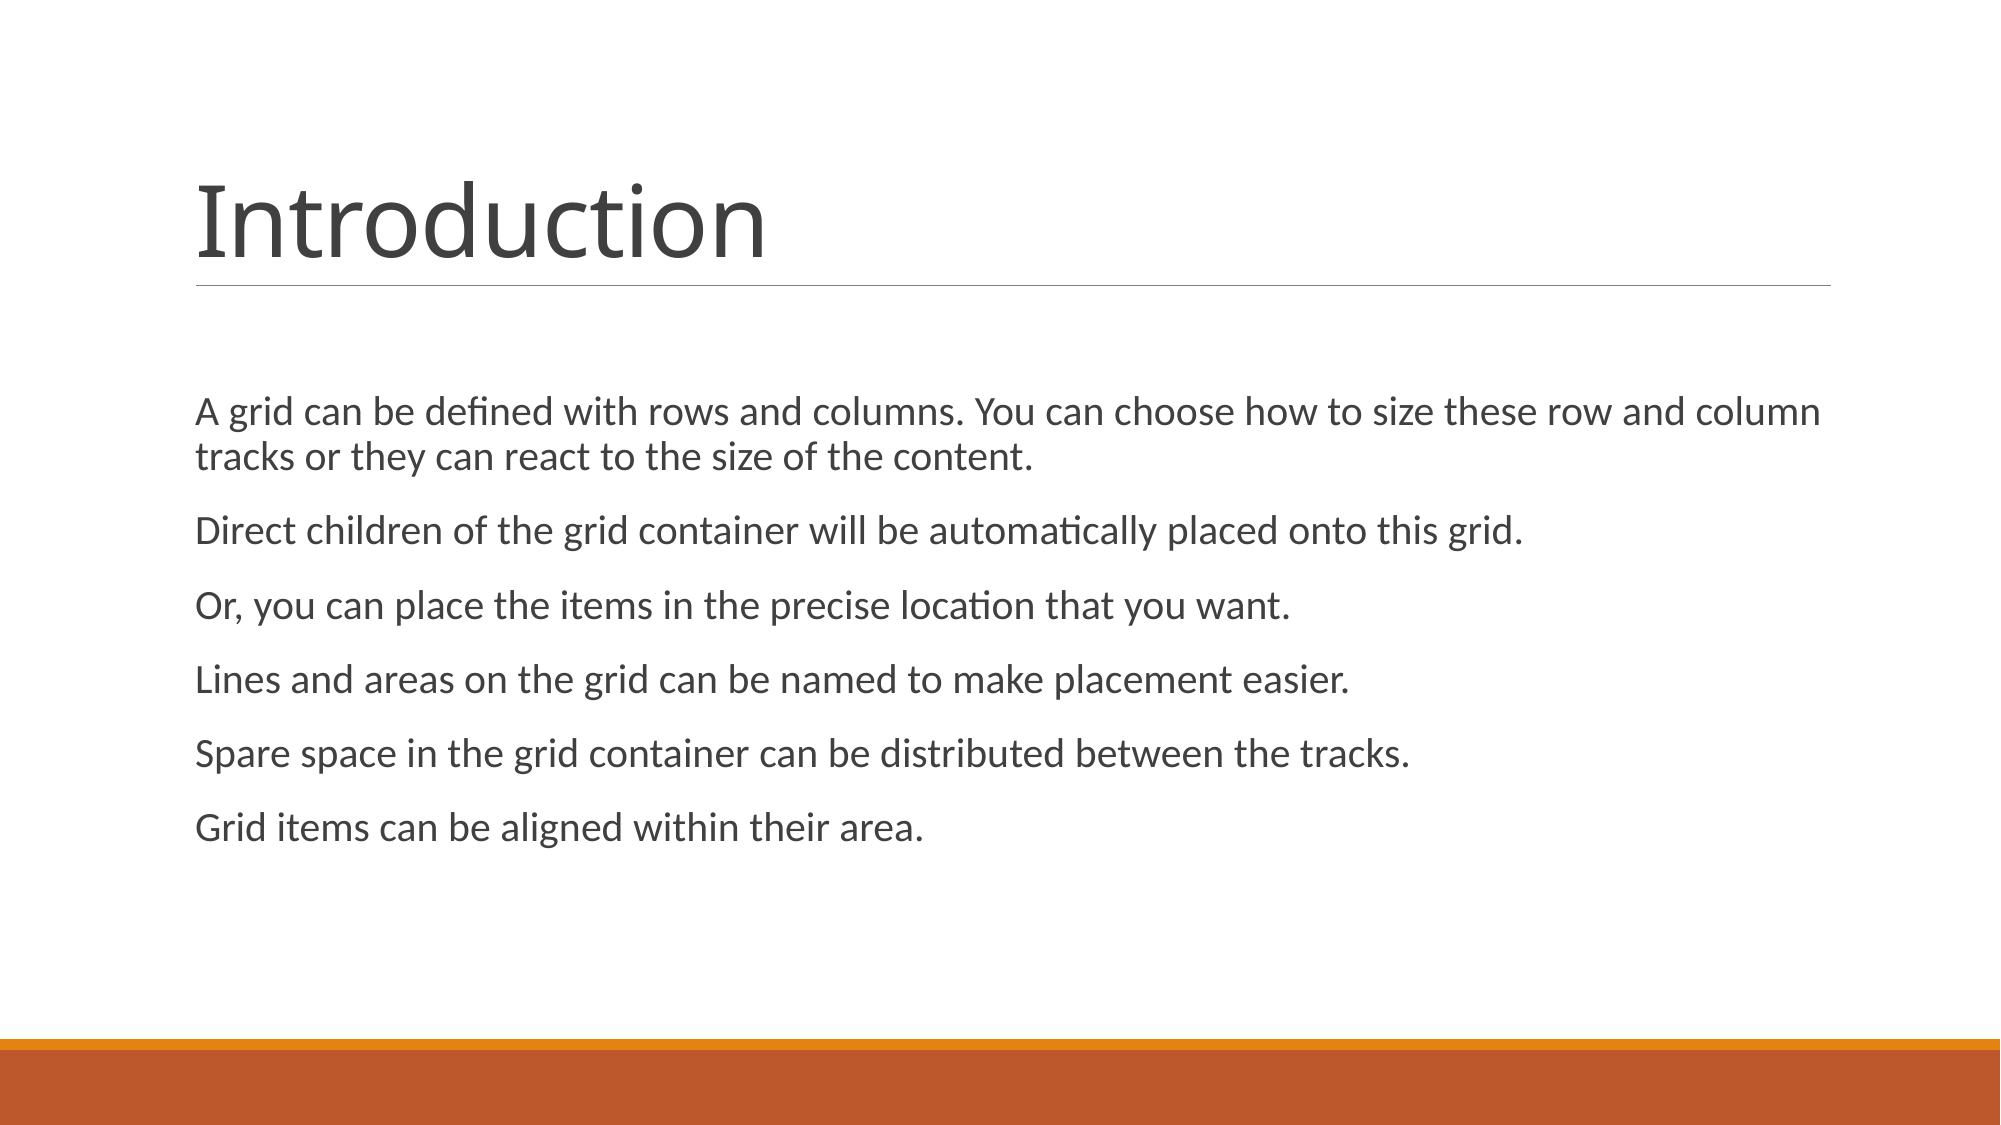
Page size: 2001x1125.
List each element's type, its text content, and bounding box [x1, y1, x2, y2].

title Introduction [180, 47, 1830, 285]
list A grid can be defined with rows and columns. You can choose how to size these row and column tracks or they can react to the size of the content. Direct children of the grid container will be automatically placed onto this grid. Or, you can place the items in the precise location that you want. Lines and areas on the grid can be named to make placement easier. Spare space in the grid container can be distributed between the tracks. Grid items can be aligned within their area. [180, 302, 1830, 963]
